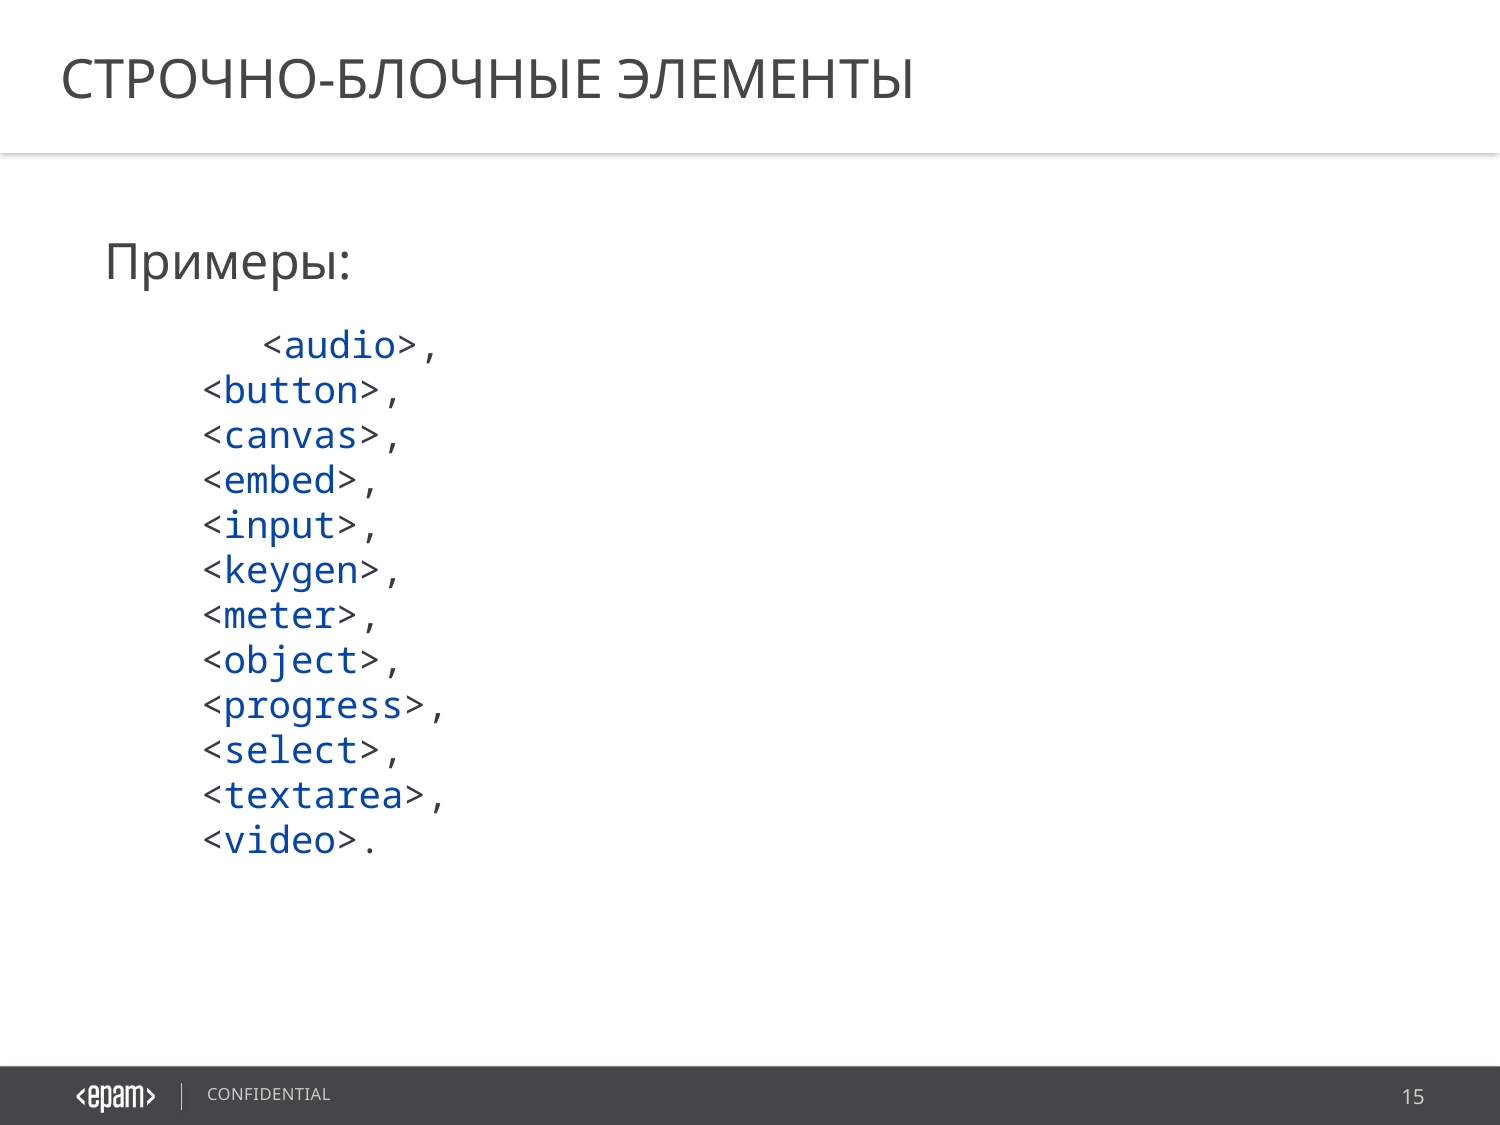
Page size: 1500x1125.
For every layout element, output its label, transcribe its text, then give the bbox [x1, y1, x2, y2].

picture [76, 1085, 155, 1113]
list СТРОЧНО-БЛОЧНЫЕ ЭЛЕМЕНТЫ [0, 0, 1500, 153]
text_box <audio>, <button>, <canvas>, <embed>, <input>, <keygen>, <meter>, <object>, <progress>, <select>, <textarea>, <video>. [96, 314, 1404, 869]
text_box Примеры: [89, 209, 368, 297]
